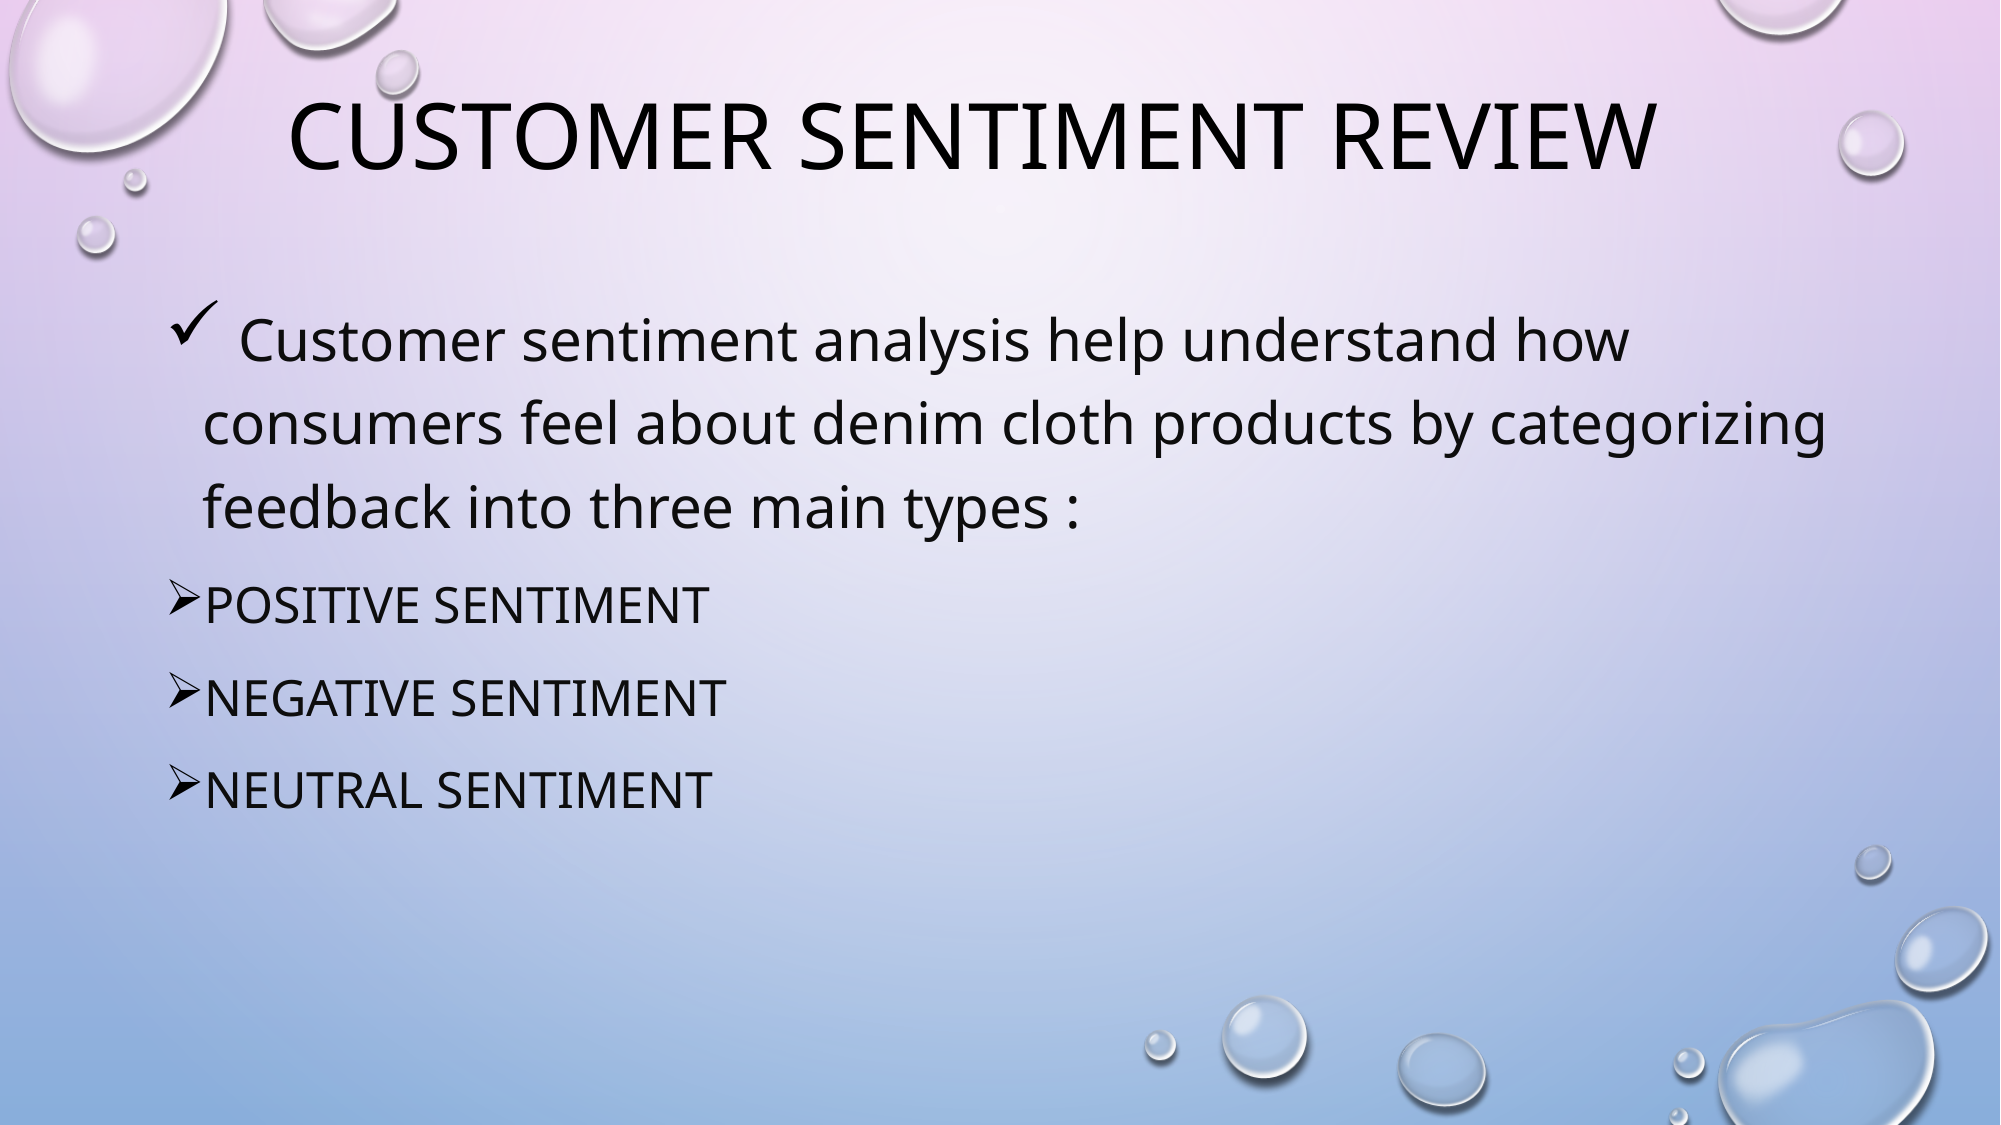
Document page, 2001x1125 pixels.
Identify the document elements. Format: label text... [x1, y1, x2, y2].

picture [0, 0, 2000, 1125]
title Customer sentiment review [95, 27, 1851, 254]
list Customer sentiment analysis help understand how consumers feel about denim cloth products by categorizing feedback into three main types : POSITIVE SENTIMENT NEGATIVE SENTIMENT NEUTRAL SENTIMENT [149, 281, 1850, 844]
